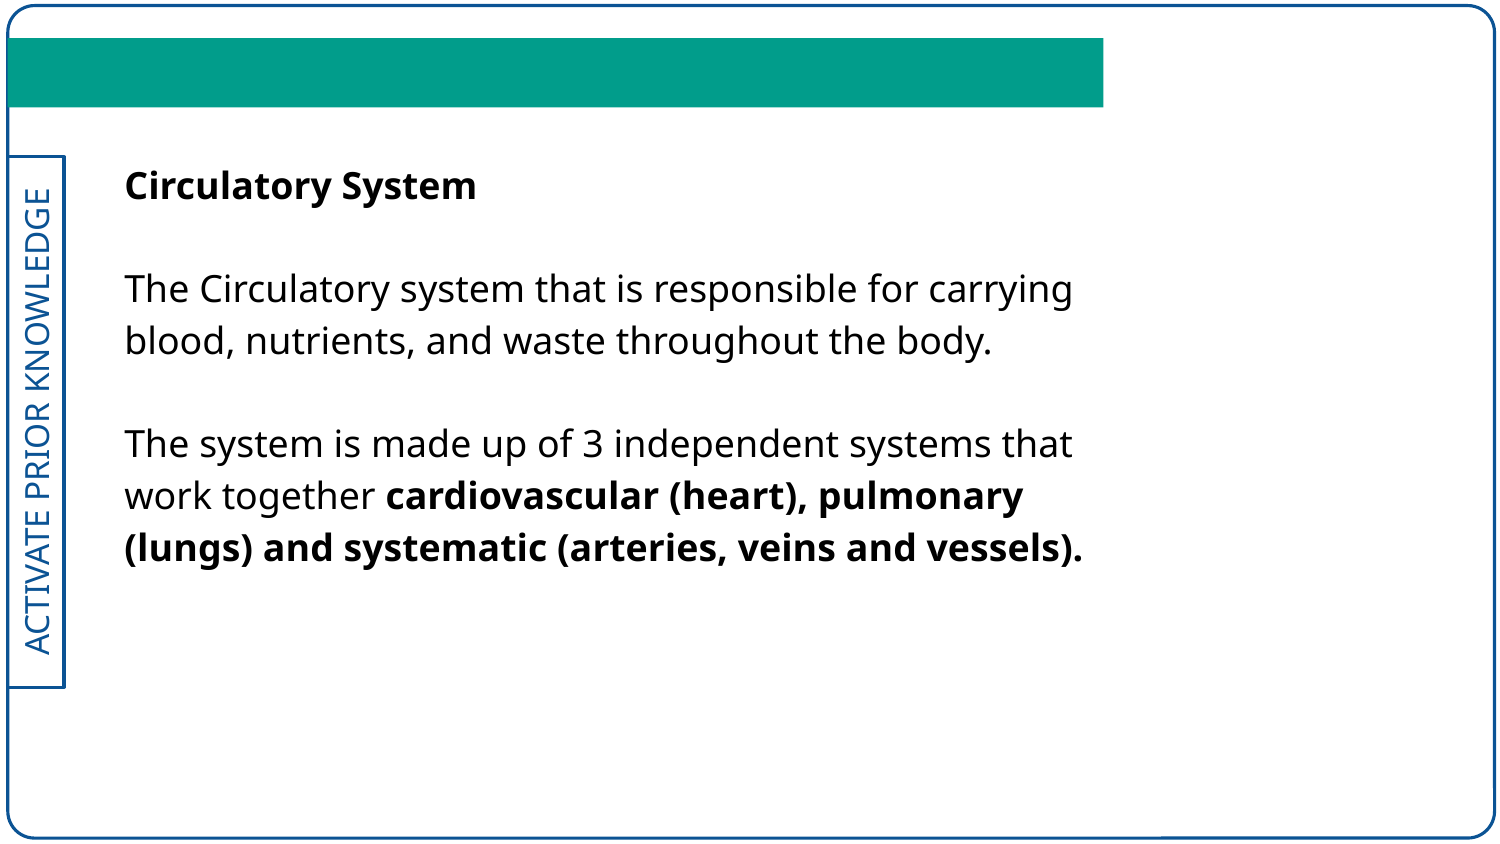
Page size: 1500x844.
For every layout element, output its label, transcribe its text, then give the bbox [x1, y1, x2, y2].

list Circulatory System The Circulatory system that is responsible for carrying blood, nutrients, and waste throughout the body. The system is made up of 3 independent systems that work together cardiovascular (heart), pulmonary (lungs) and systematic (arteries, veins and vessels). [90, 139, 1104, 807]
